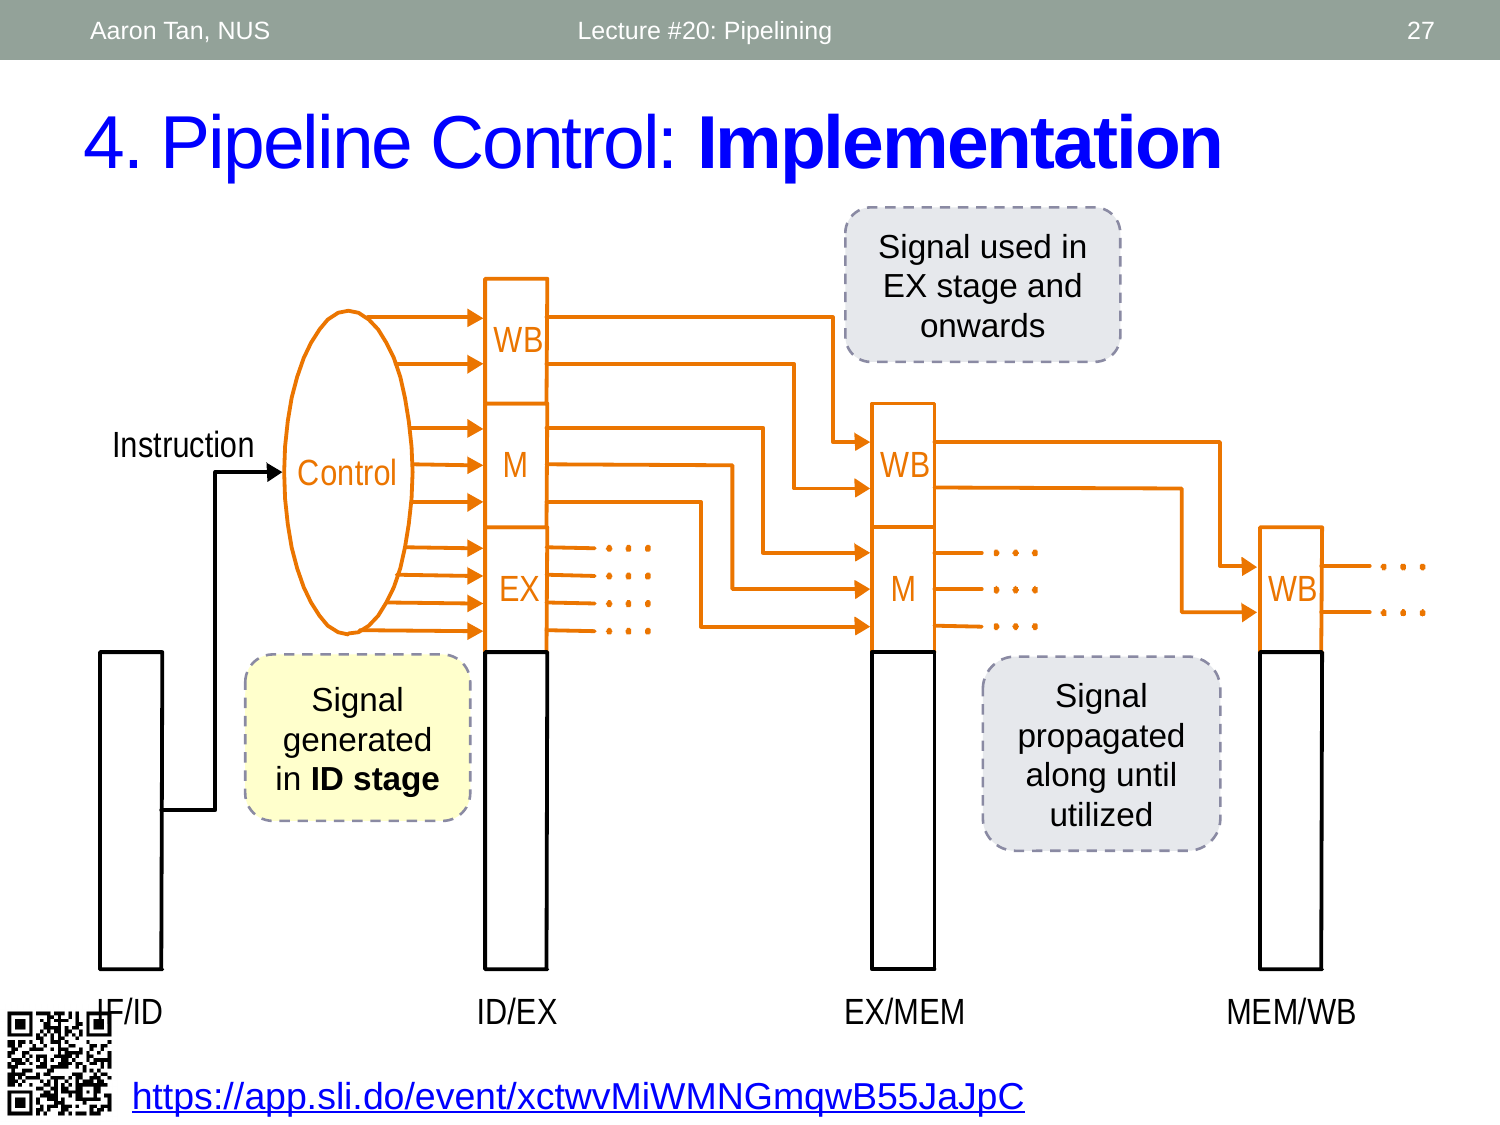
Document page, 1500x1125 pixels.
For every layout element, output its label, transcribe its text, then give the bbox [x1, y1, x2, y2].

slide_number 27 [1308, 3, 1450, 57]
footer Lecture #20: Pipelining [562, 3, 1238, 57]
title 4. Pipeline Control: Implementation [68, 86, 1450, 192]
picture [0, 273, 1433, 1122]
slide_number Aaron Tan, NUS [75, 3, 550, 57]
text_box Signal used in EX stage and onwards [843, 205, 1123, 271]
